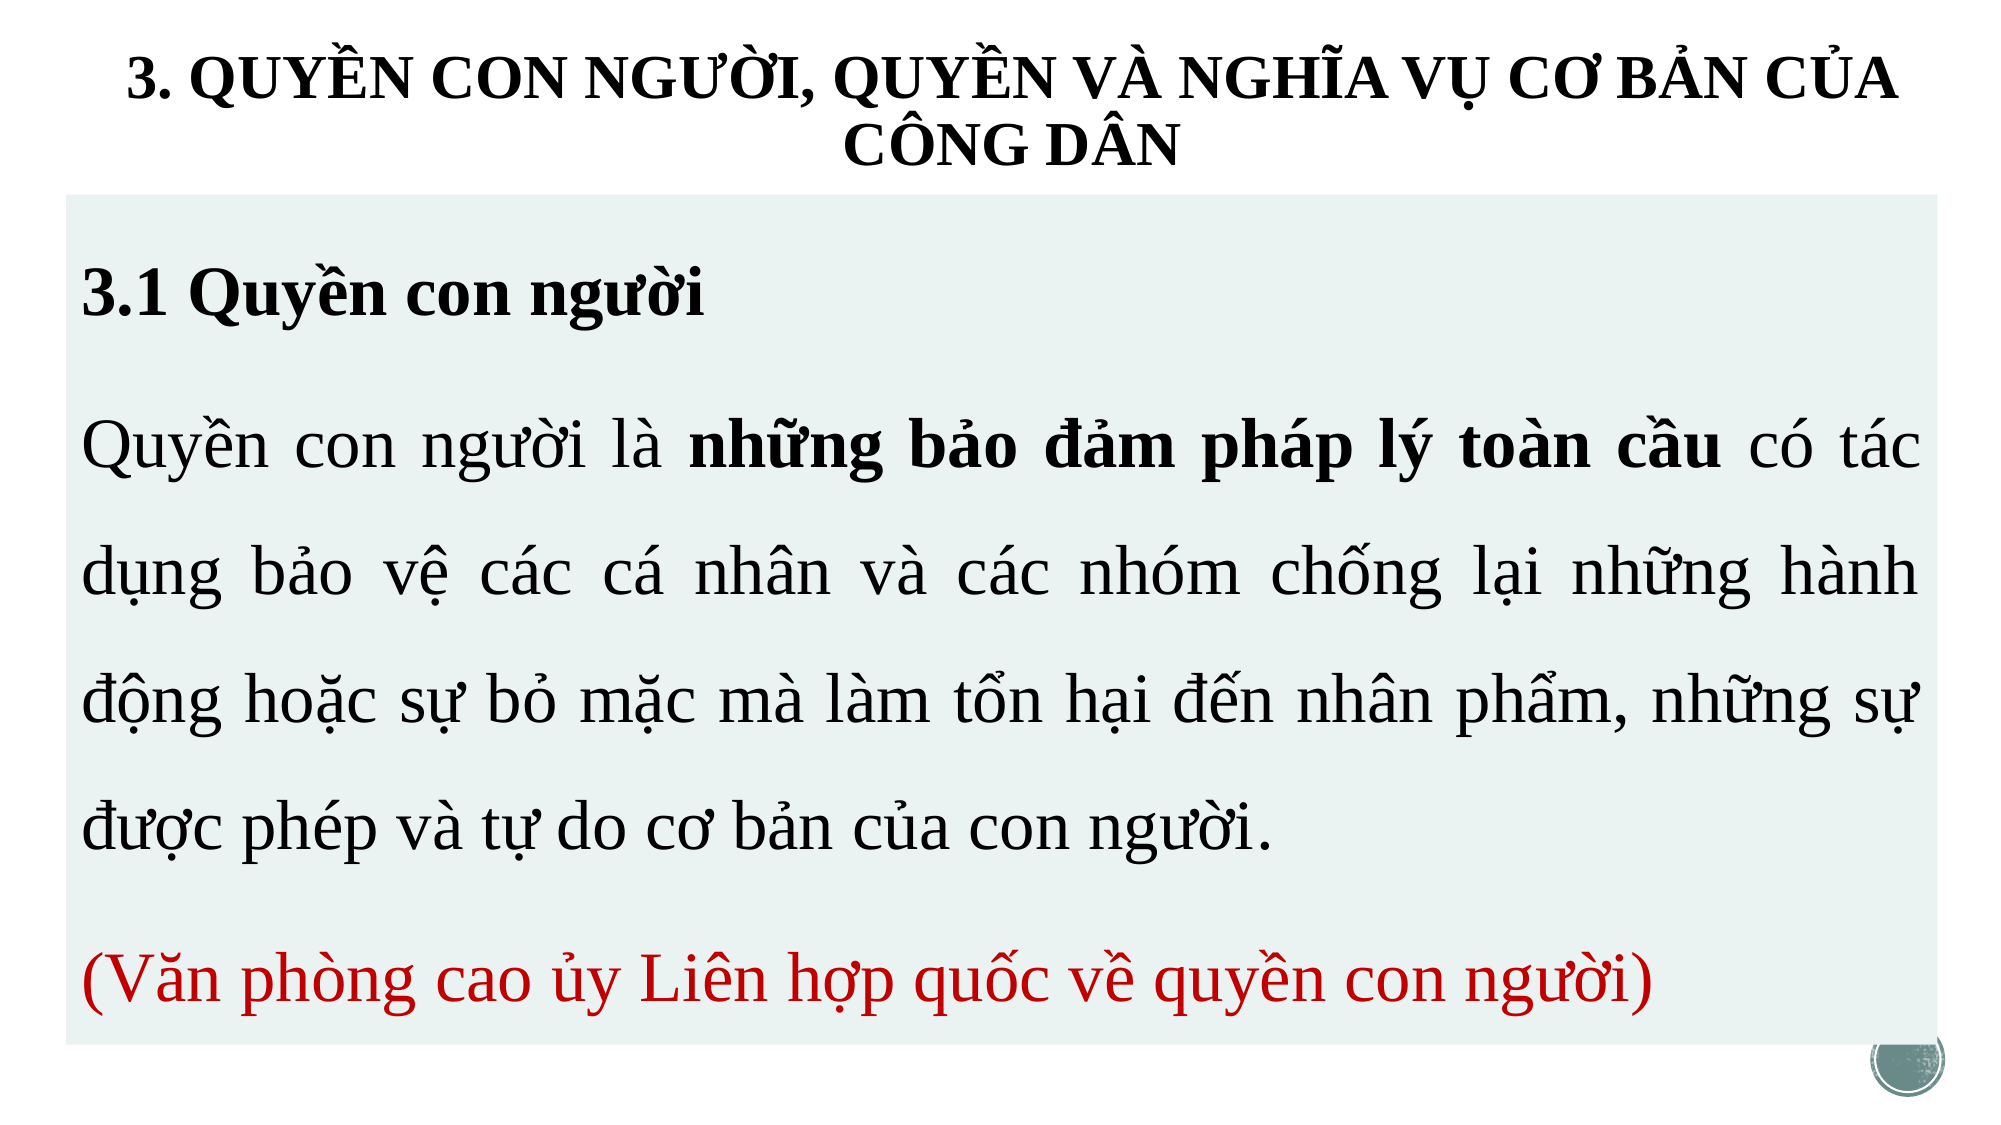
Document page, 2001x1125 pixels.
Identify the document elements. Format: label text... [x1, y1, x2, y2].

title 3. QUYỀN CON NGƯỜI, QUYỀN VÀ NGHĨA VỤ CƠ BẢN CỦA CÔNG DÂN [66, 28, 1959, 195]
list 3.1 Quyền con người Quyền con người là những bảo đảm pháp lý toàn cầu có tác dụng bảo vệ các cá nhân và các nhóm chống lại những hành động hoặc sự bỏ mặc mà làm tổn hại đến nhân phẩm, những sự được phép và tự do cơ bản của con người. (Văn phòng cao ủy Liên hợp quốc về quyền con người) [66, 194, 1938, 1045]
